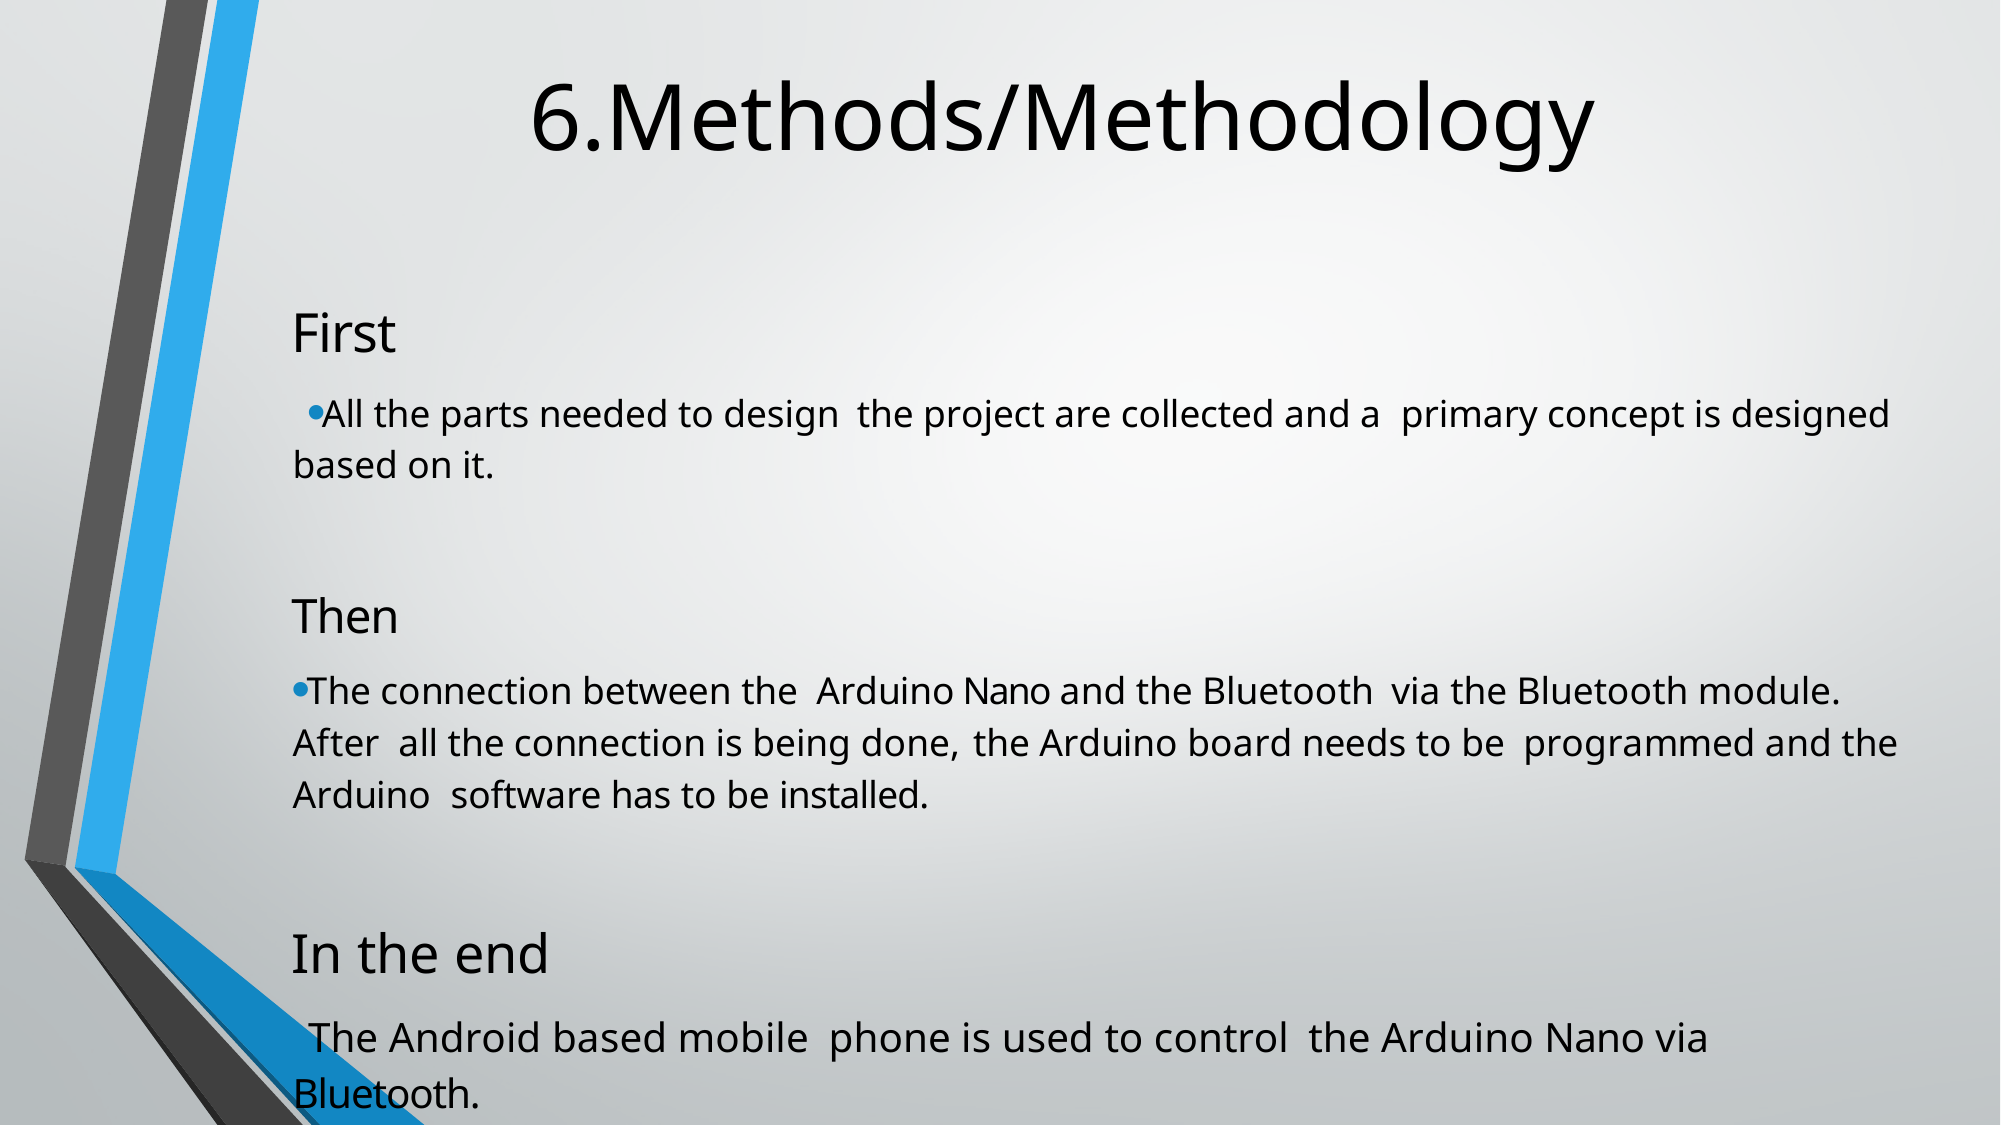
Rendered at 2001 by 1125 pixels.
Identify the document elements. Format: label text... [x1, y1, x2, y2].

title 6.Methods/Methodology [240, 22, 1885, 206]
list First All the parts needed to design the project are collected and a primary concept is designed based on it. Then The connection between the Arduino Nano and the Bluetooth via the Bluetooth module. After all the connection is being done, the Arduino board needs to be programmed and the Arduino software has to be installed. In the end The Android based mobile phone is used to control the Arduino Nano via Bluetooth. [276, 290, 1920, 1125]
